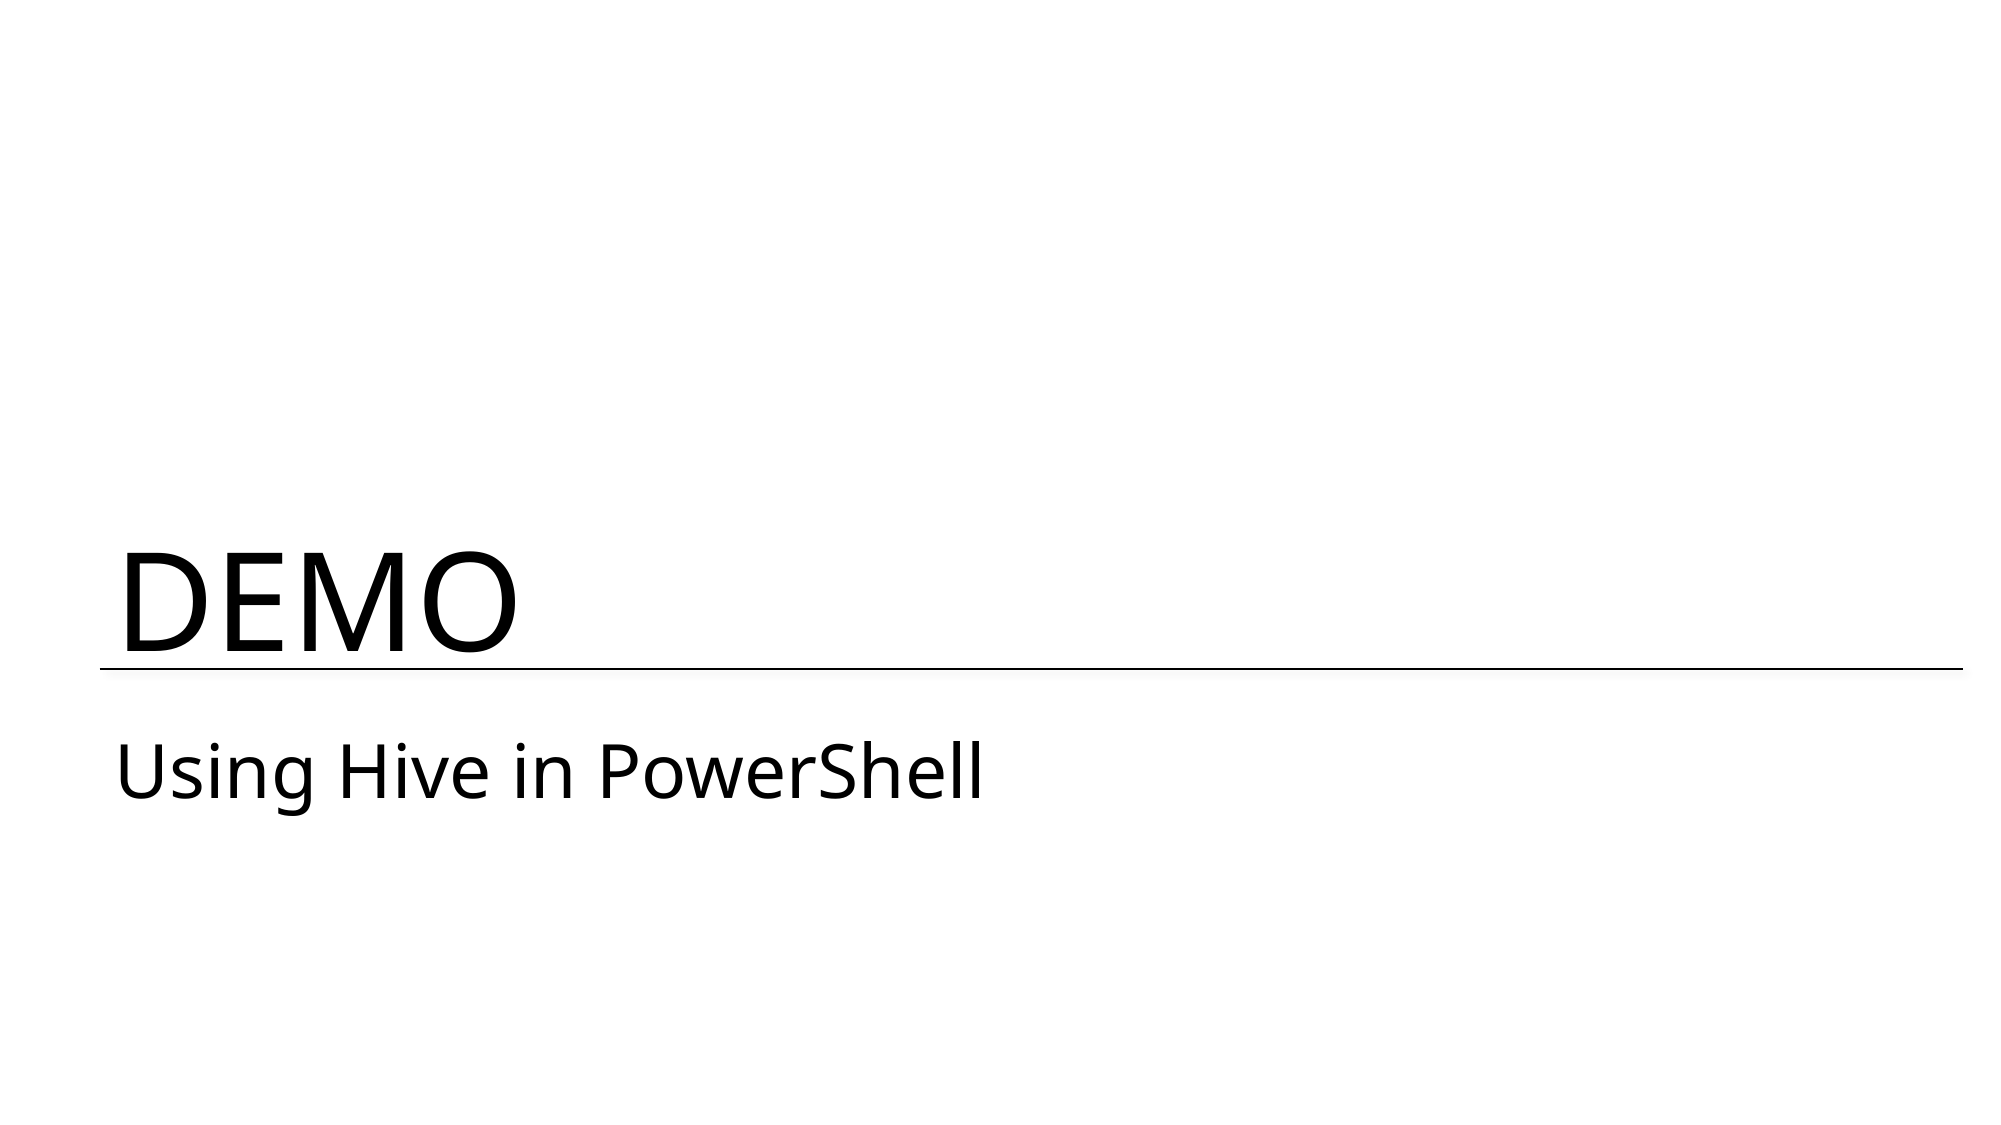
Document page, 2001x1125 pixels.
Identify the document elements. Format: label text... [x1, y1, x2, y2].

title Using Hive in PowerShell [99, 733, 1976, 1009]
